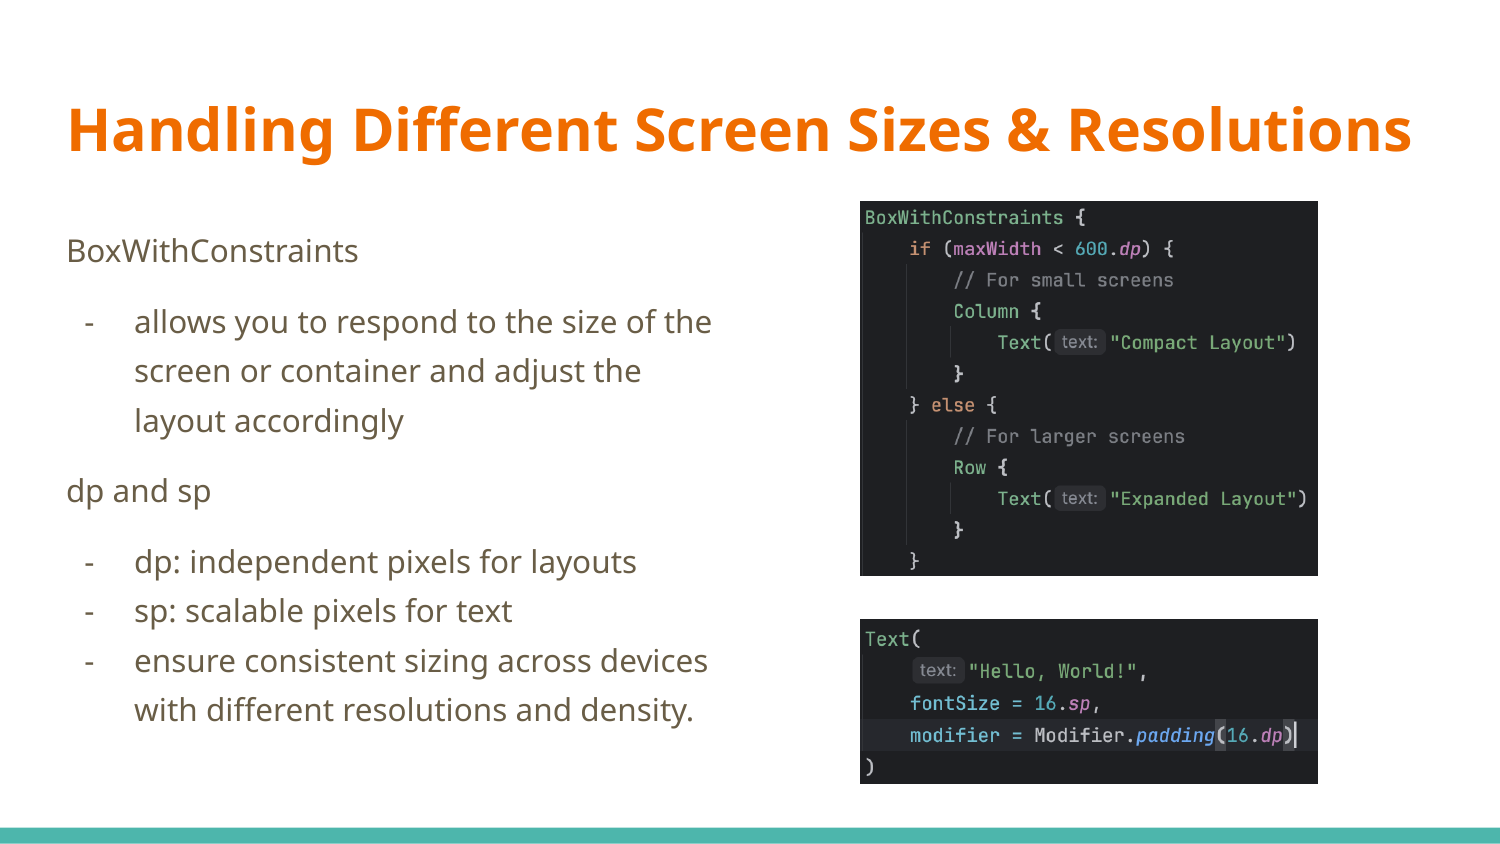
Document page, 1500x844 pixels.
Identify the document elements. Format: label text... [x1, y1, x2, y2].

title Handling Different Screen Sizes & Resolutions [51, 72, 1449, 189]
picture [860, 619, 1319, 784]
list BoxWithConstraints allows you to respond to the size of the screen or container and adjust the layout accordingly dp and sp dp: independent pixels for layouts sp: scalable pixels for text ensure consistent sizing across devices with different resolutions and density. [51, 207, 750, 750]
picture [860, 201, 1319, 576]
